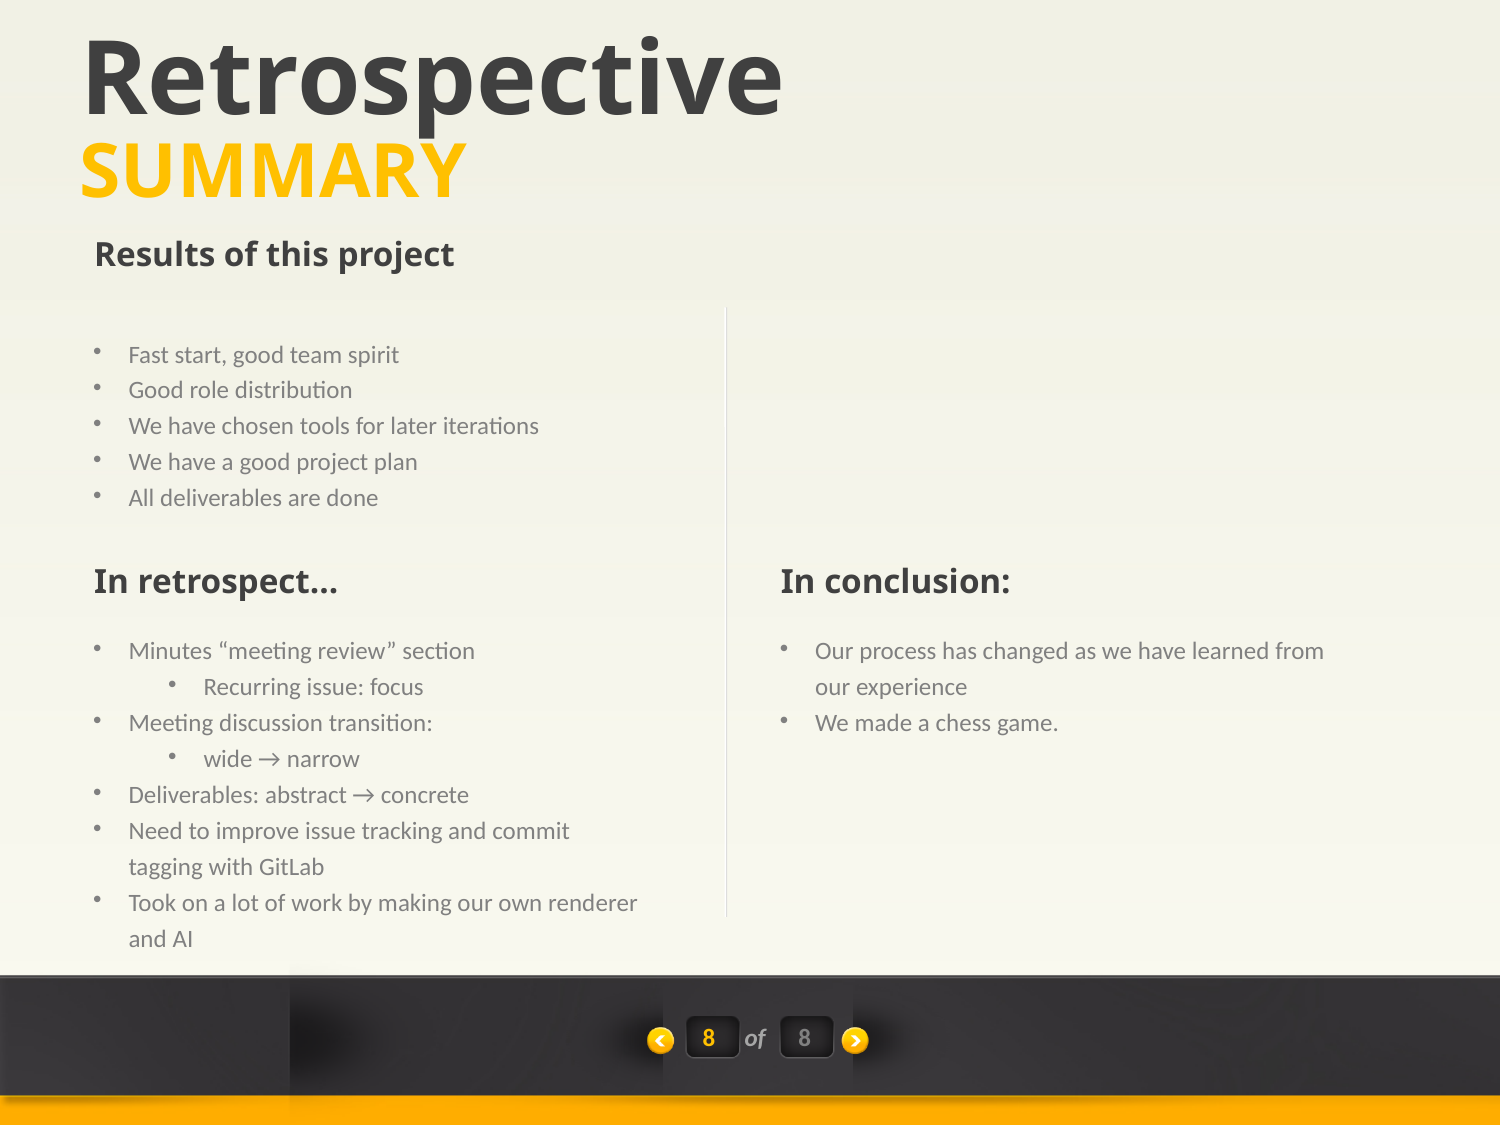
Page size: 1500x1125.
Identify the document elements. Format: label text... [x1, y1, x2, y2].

text_box Minutes “meeting review” section Recurring issue: focus Meeting discussion transition: wide → narrow Deliverables: abstract → concrete Need to improve issue tracking and commit tagging with GitLab Took on a lot of work by making our own renderer and AI [78, 621, 662, 934]
text_box Fast start, good team spirit Good role distribution We have chosen tools for later iterations We have a good project plan All deliverables are done [78, 324, 662, 573]
text_box Retrospective [65, 42, 904, 120]
text_box In conclusion: [766, 539, 1500, 618]
text_box In retrospect... [79, 540, 766, 618]
text_box Our process has changed as we have learned from our experience We made a chess game. [764, 621, 1348, 870]
text_box of [747, 1013, 774, 1059]
text_box SUMMARY [64, 120, 1022, 263]
text_box Results of this project [79, 212, 821, 291]
picture [0, 0, 1500, 1125]
